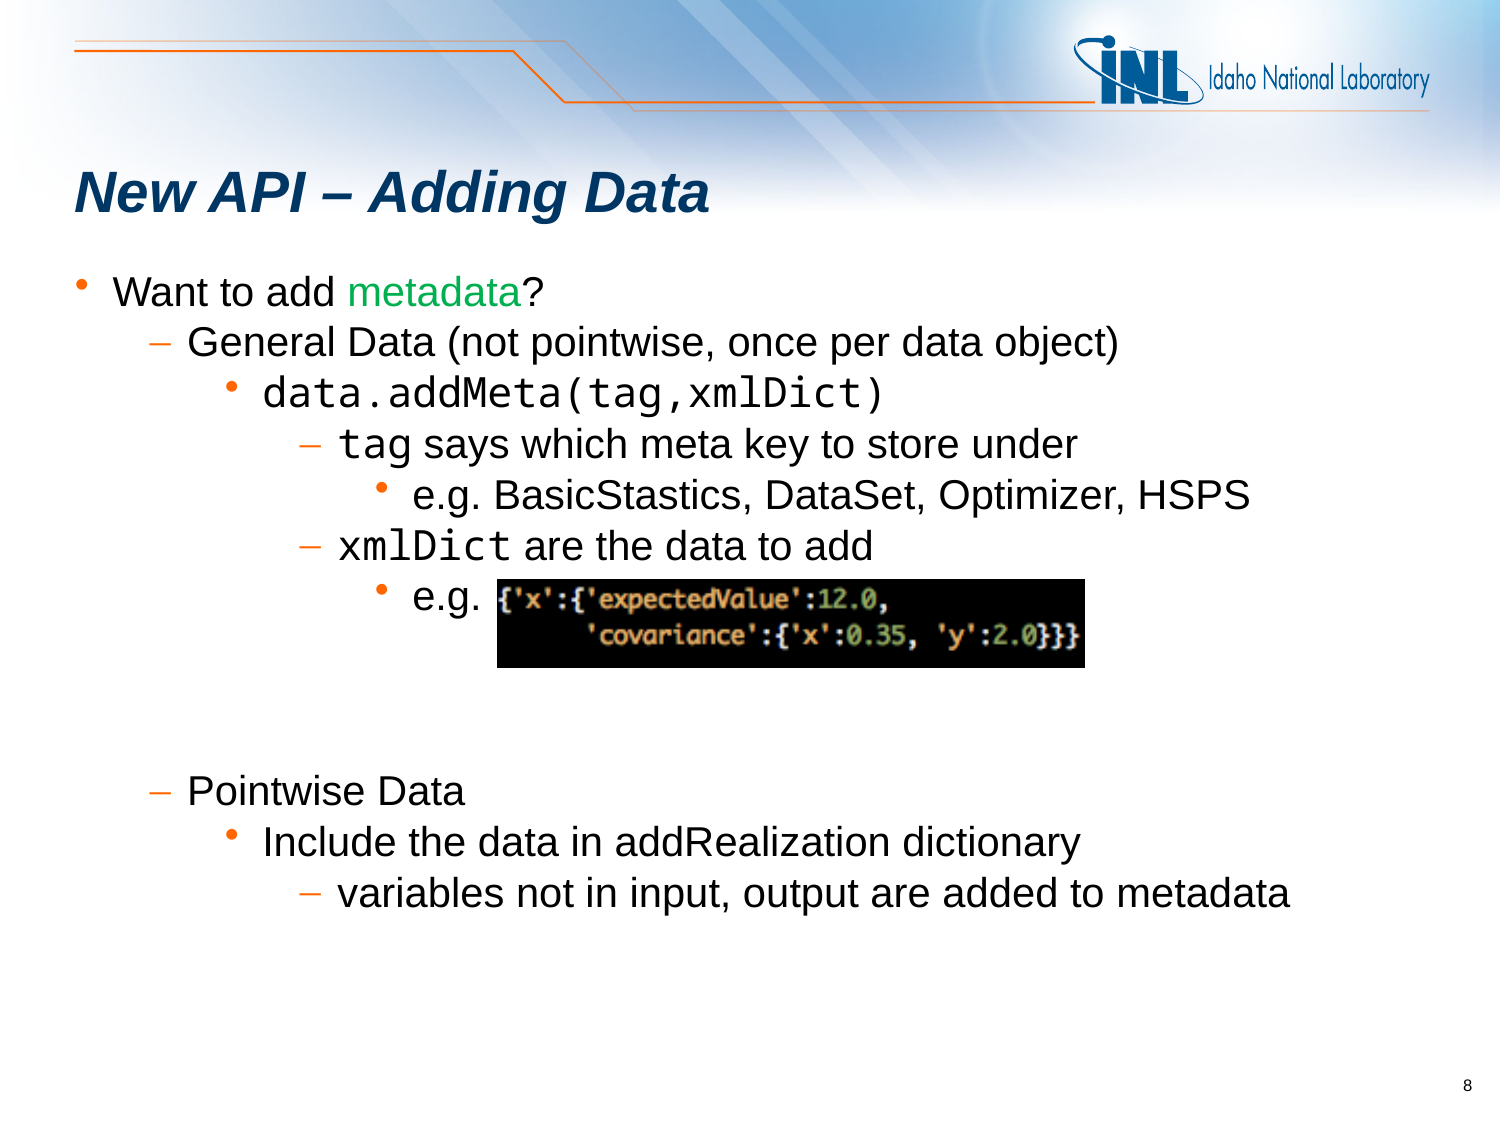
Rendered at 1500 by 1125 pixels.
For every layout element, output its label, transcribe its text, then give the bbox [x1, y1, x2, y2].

title New API – Adding Data [74, 164, 1426, 227]
list Want to add metadata? General Data (not pointwise, once per data object) data.addMeta(tag,xmlDict) tag says which meta key to store under e.g. BasicStastics, DataSet, Optimizer, HSPS xmlDict are the data to add e.g. Pointwise Data Include the data in addRealization dictionary variables not in input, output are added to metadata [74, 271, 1426, 637]
picture [0, 0, 1500, 1125]
slide_number 8 [1429, 1074, 1473, 1096]
